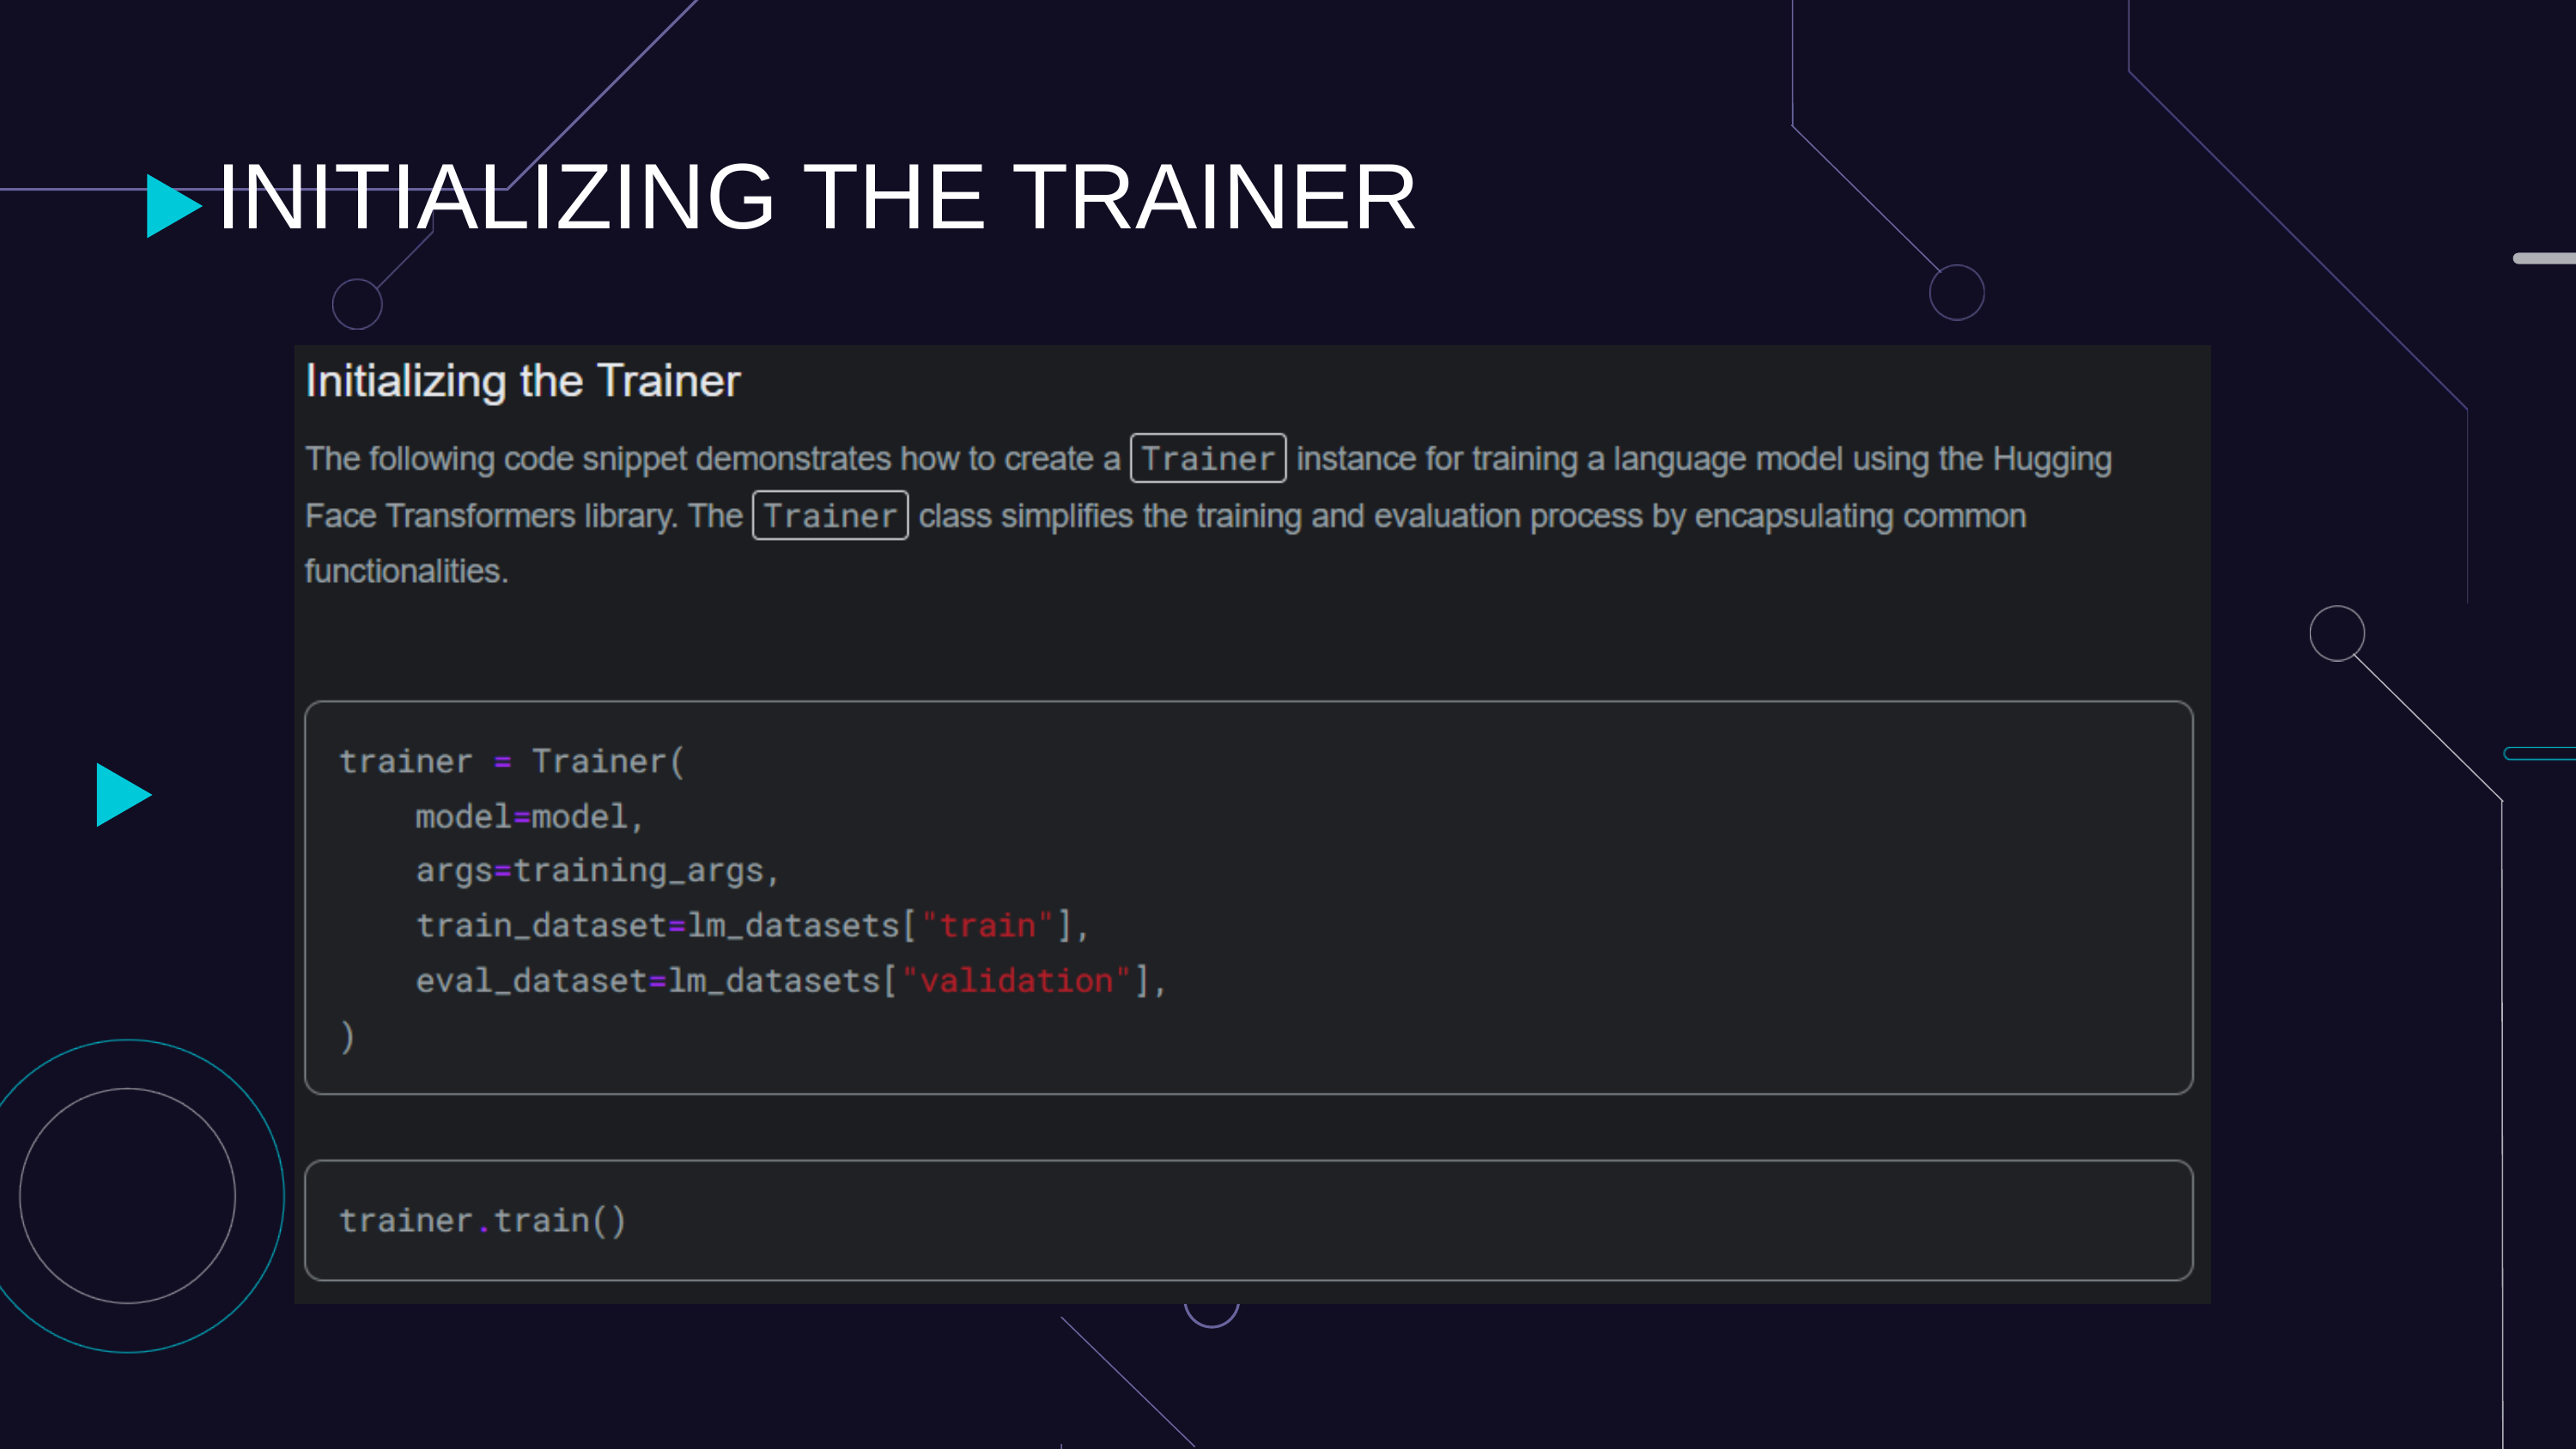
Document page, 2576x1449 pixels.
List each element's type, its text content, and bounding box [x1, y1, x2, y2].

text_box INITIALIZING THE TRAINER [408, 135, 2360, 247]
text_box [92, 767, 157, 823]
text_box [1182, 1271, 1241, 1329]
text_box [2569, 196, 2576, 321]
text_box [1910, 0, 2469, 603]
text_box [294, 345, 2211, 1304]
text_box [63, 0, 404, 634]
text_box [2310, 605, 2366, 662]
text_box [143, 178, 208, 234]
text_box [408, 247, 434, 330]
text_box [0, 747, 2576, 1356]
